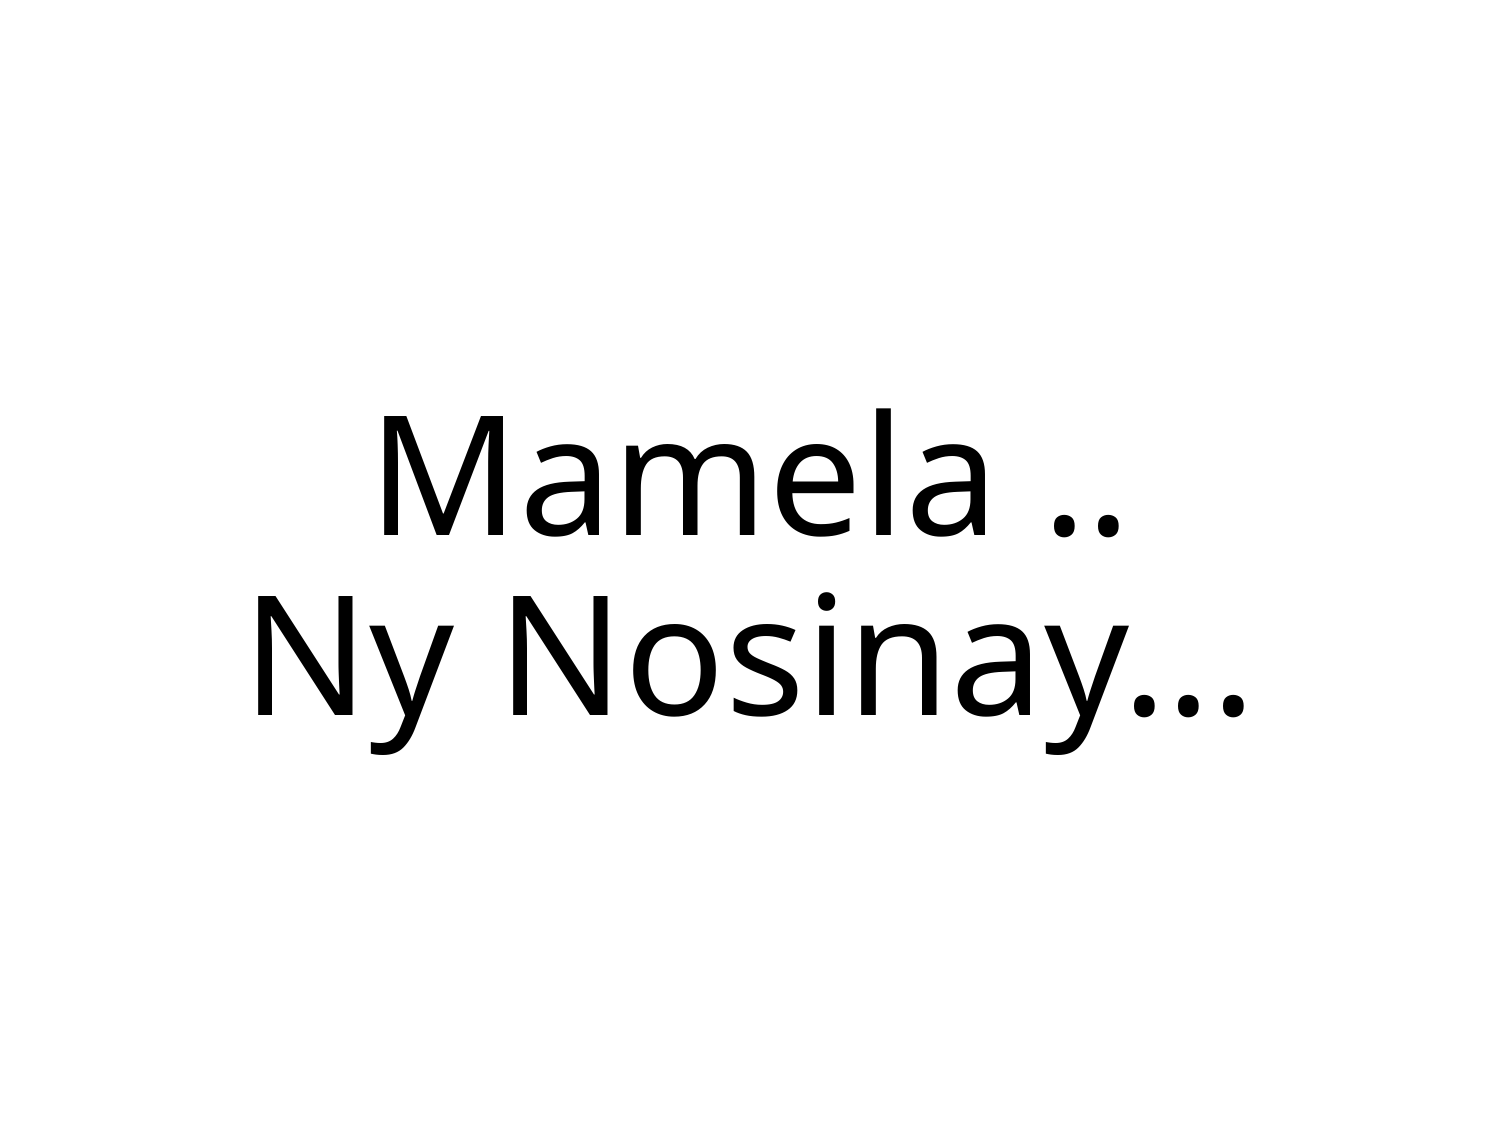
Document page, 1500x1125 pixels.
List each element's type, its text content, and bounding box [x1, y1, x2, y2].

title Mamela .. Ny Nosinay... [1, 0, 1499, 1125]
